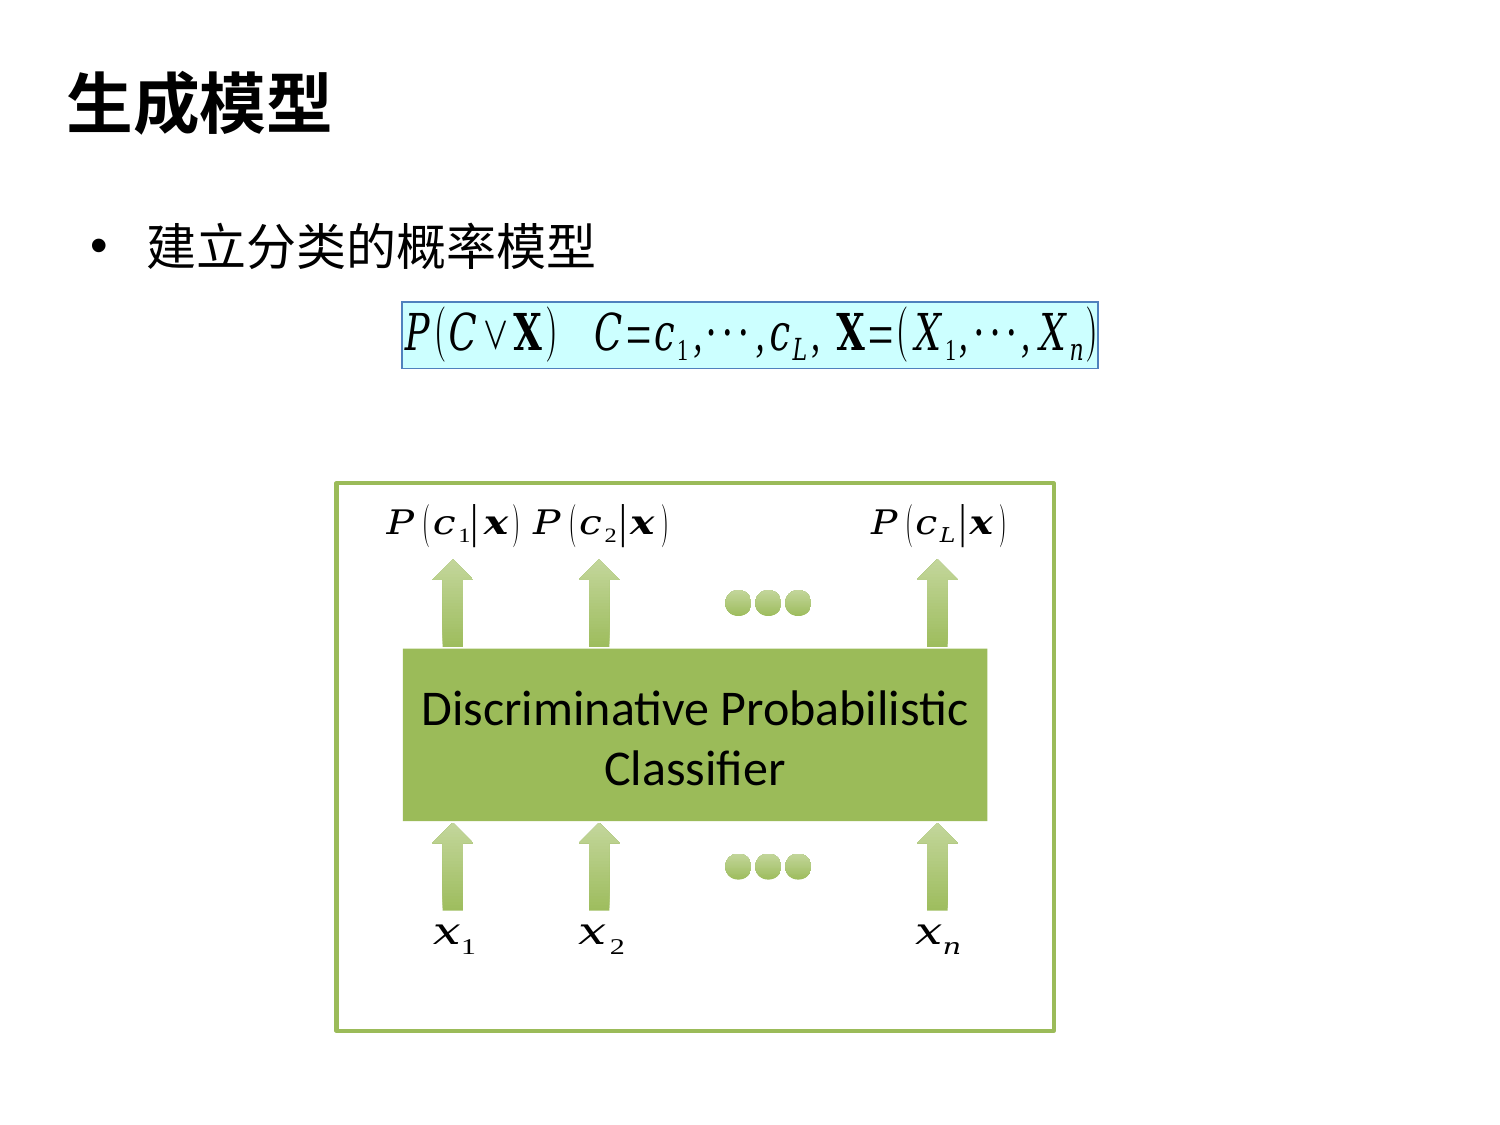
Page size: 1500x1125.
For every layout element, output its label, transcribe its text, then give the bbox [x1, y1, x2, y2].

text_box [336, 482, 1054, 1032]
title 生成模型 [0, 0, 1350, 188]
list 建立分类的概率模型 [75, 208, 1425, 951]
